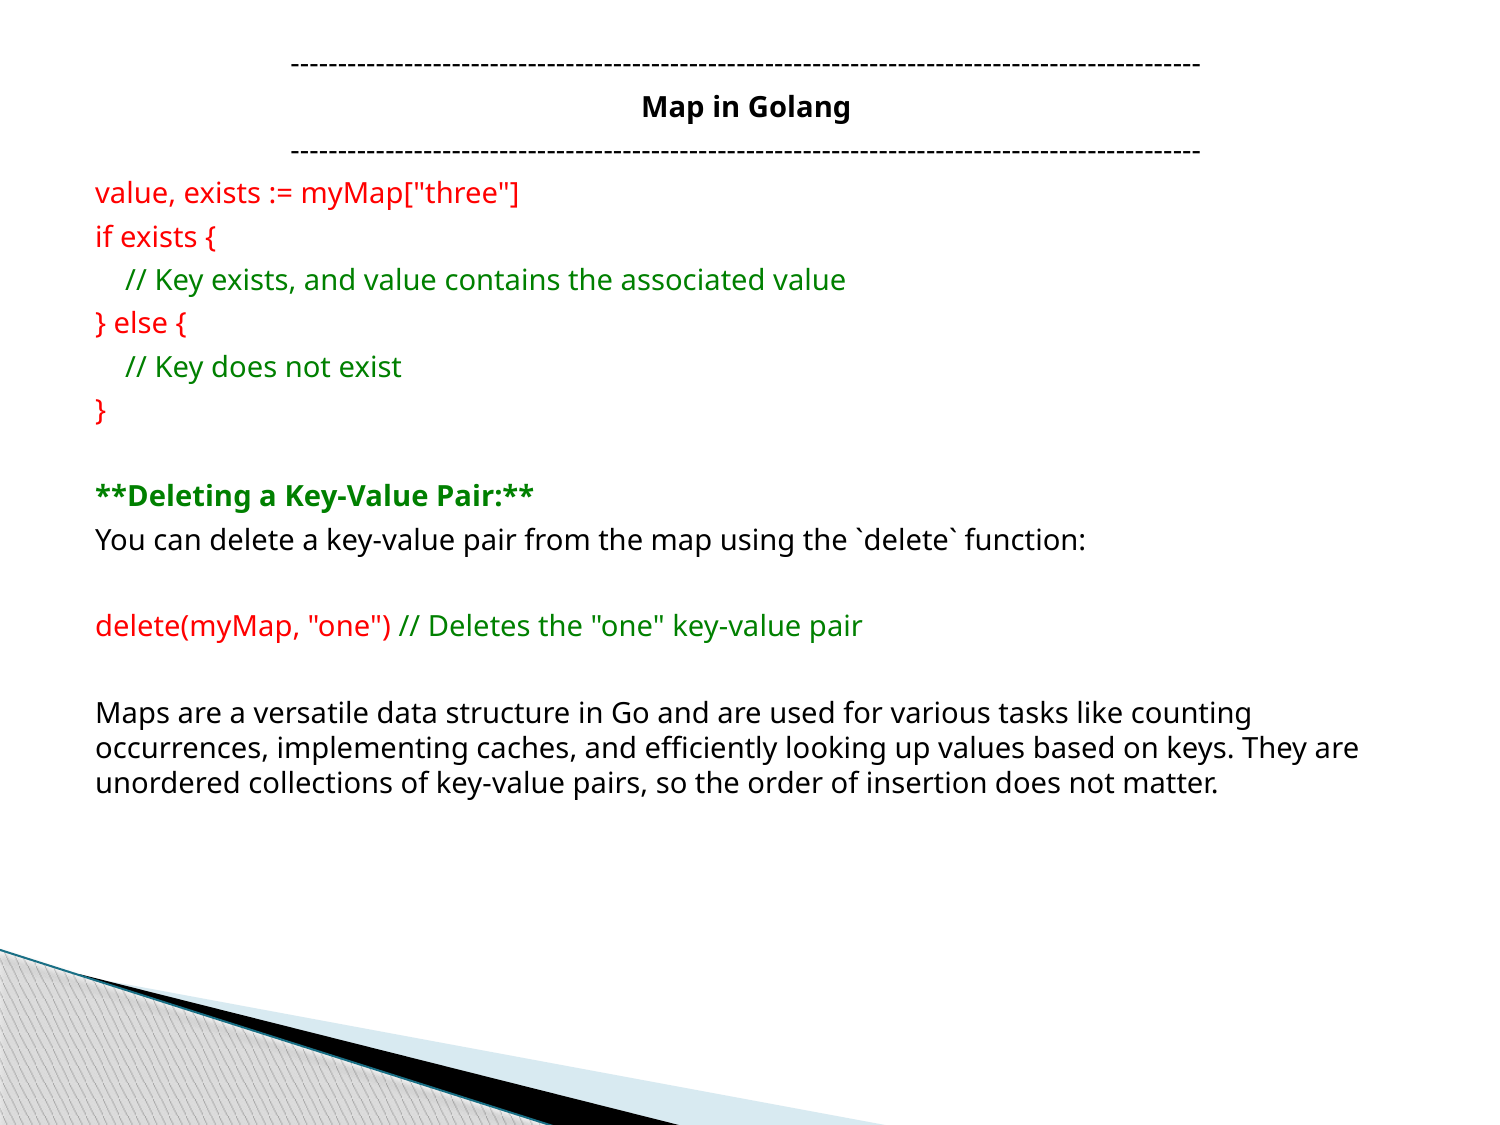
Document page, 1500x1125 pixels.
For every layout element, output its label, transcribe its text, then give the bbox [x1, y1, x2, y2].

list ------------------------------------------------------------------------------------------------ Map in Golang ------------------------------------------------------------------------------------------------ value, exists := myMap["three"] if exists { // Key exists, and value contains the associated value } else { // Key does not exist } **Deleting a Key-Value Pair:** You can delete a key-value pair from the map using the `delete` function: delete(myMap, "one") // Deletes the "one" key-value pair Maps are a versatile data structure in Go and are used for various tasks like counting occurrences, implementing caches, and efficiently looking up values based on keys. They are unordered collections of key-value pairs, so the order of insertion does not matter. [62, 37, 1413, 1000]
